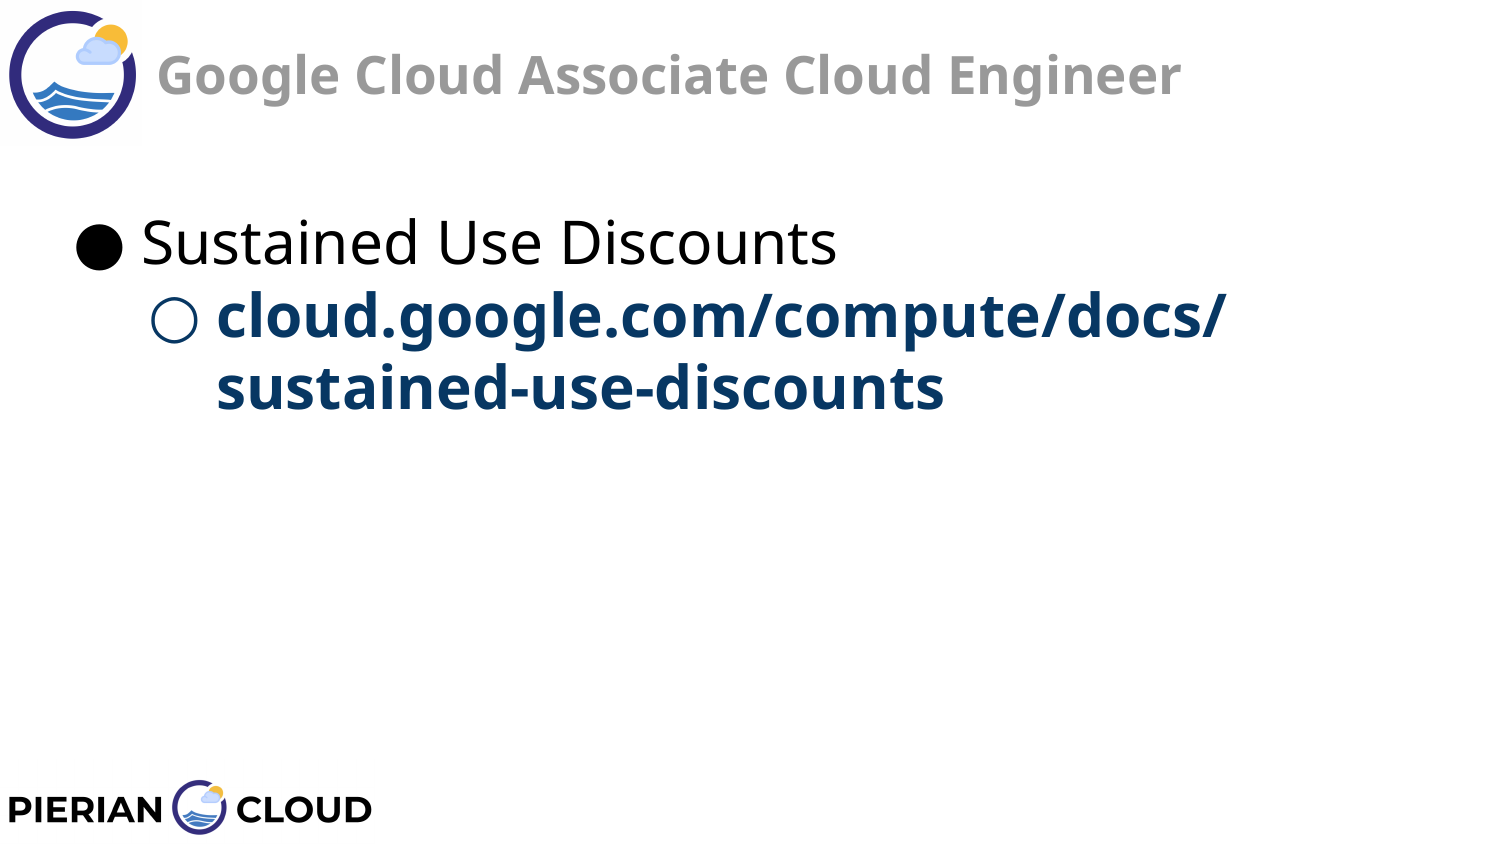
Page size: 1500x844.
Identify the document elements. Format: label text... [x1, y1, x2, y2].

picture [0, 758, 375, 844]
title Google Cloud Associate Cloud Engineer [146, 25, 1420, 120]
subtitle Sustained Use Discounts cloud.google.com/compute/docs/ sustained-use-discounts [51, 189, 1476, 750]
picture [0, 0, 142, 146]
